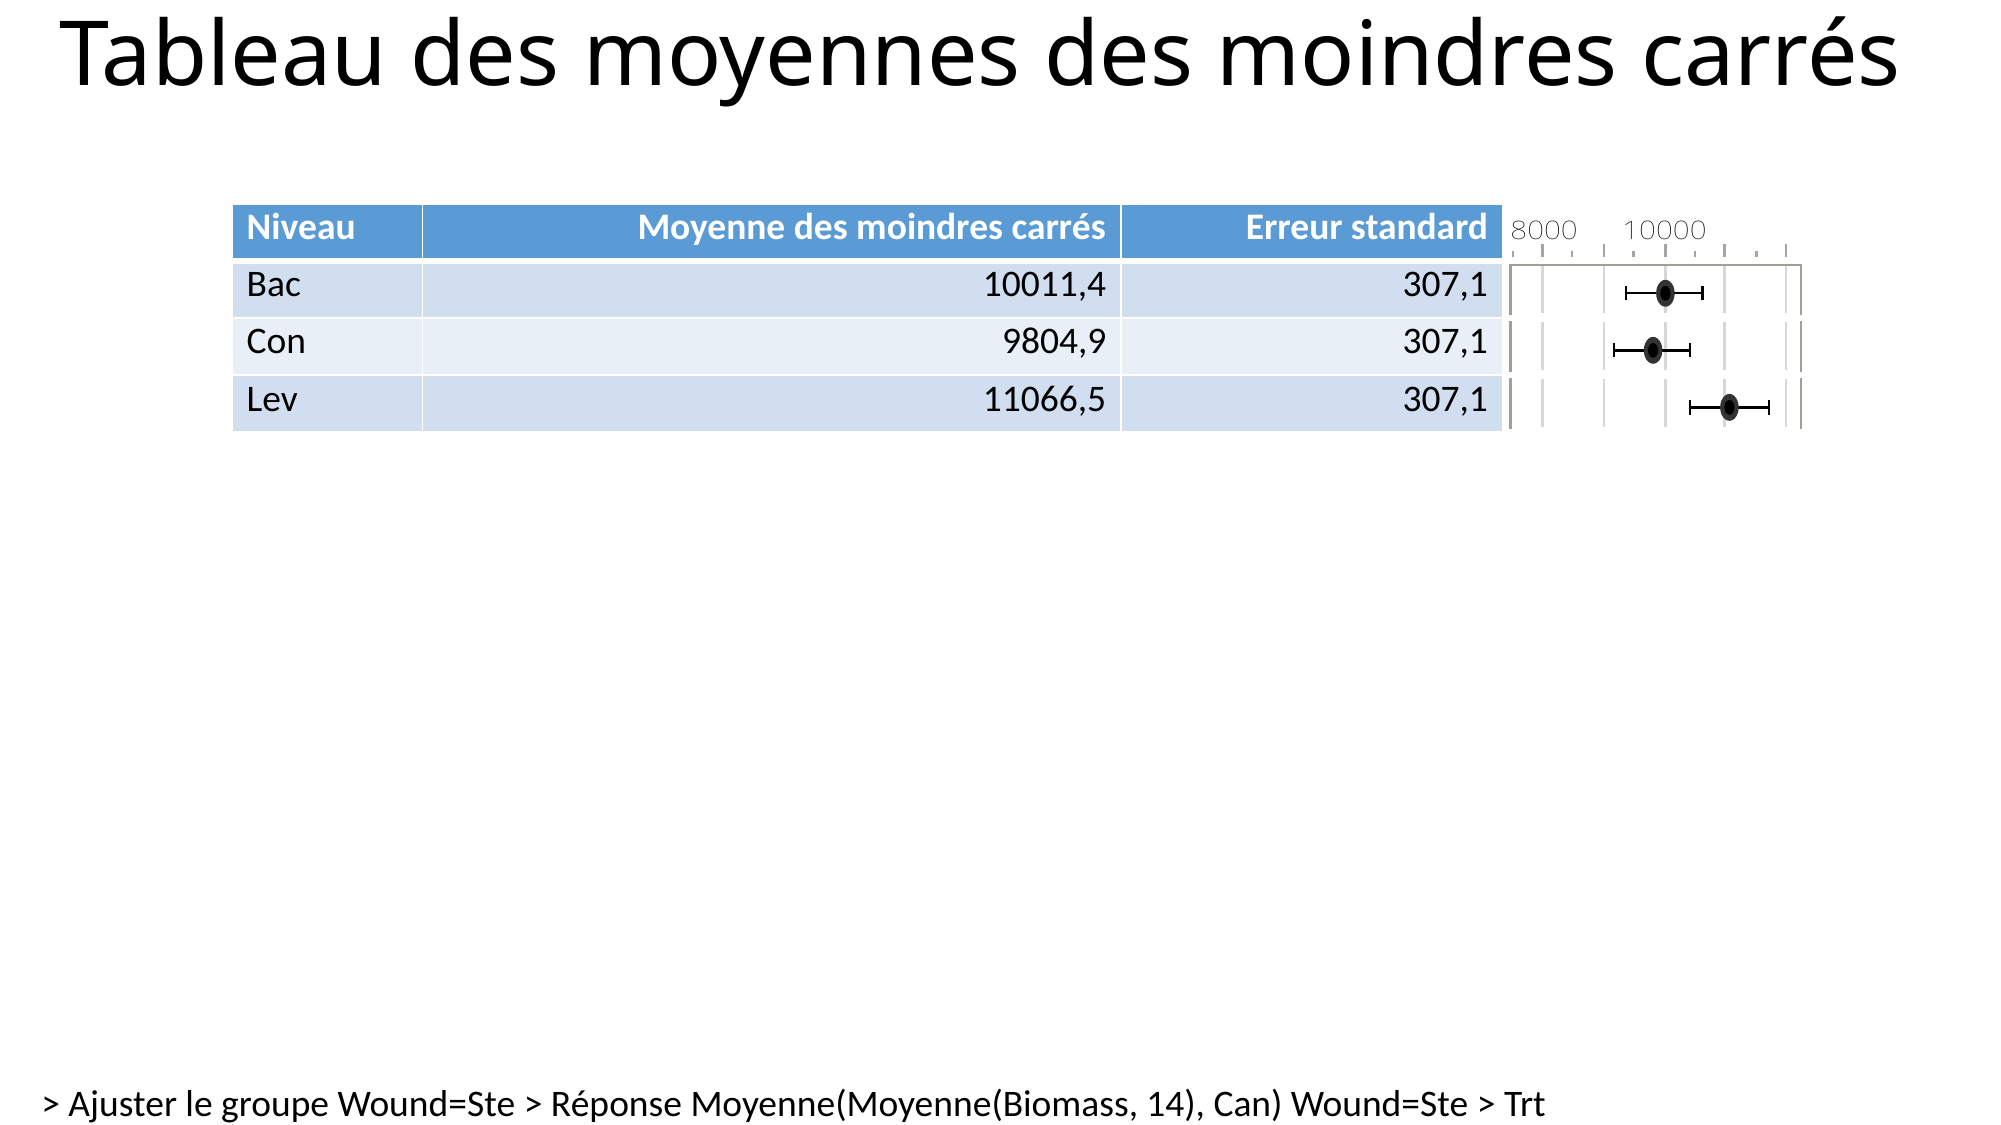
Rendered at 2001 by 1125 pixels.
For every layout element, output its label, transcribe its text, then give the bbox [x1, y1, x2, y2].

table_cell Bac [233, 264, 422, 317]
table_cell 10011,4 [423, 264, 1120, 317]
table_cell [1504, 264, 1805, 317]
table_cell 9804,9 [423, 319, 1120, 374]
text_box > Ajuster le groupe Wound=Ste > Réponse Moyenne(Moyenne(Biomass, 14), Can) Wound=Ste > Trt [41, 1079, 1548, 1125]
table_cell [1504, 319, 1805, 374]
table_cell 307,1 [1122, 376, 1502, 431]
table_cell 307,1 [1122, 264, 1502, 317]
table_header [1504, 205, 1805, 258]
table_header Erreur standard [1122, 205, 1502, 258]
table_cell [1504, 376, 1805, 431]
table_header Moyenne des moindres carrés [423, 205, 1120, 258]
table_cell 11066,5 [423, 376, 1120, 431]
title Tableau des moyennes des moindres carrés [0, 0, 1963, 113]
table_cell Con [233, 319, 422, 374]
table_header Niveau [233, 205, 422, 258]
table_cell Lev [233, 376, 422, 431]
table_cell 307,1 [1122, 319, 1502, 374]
